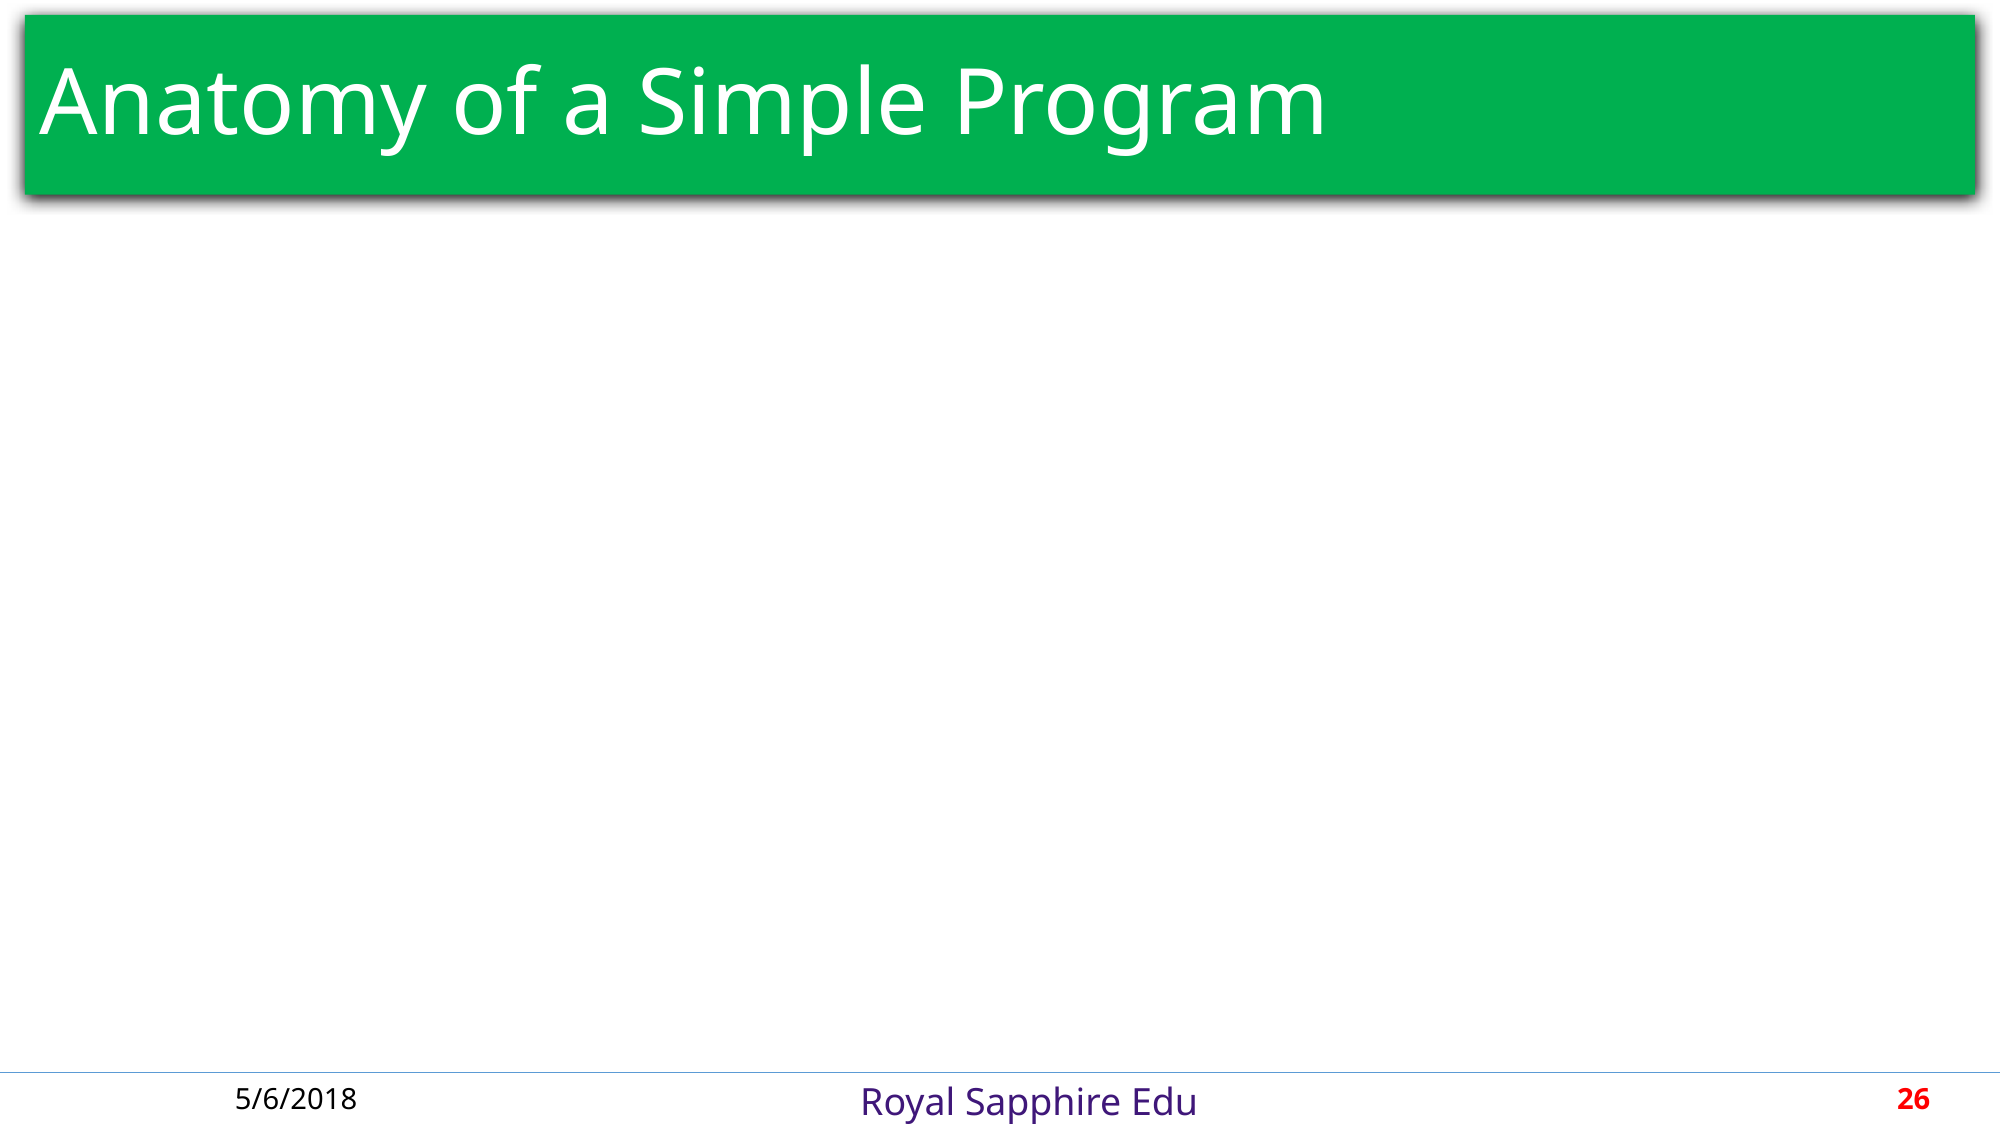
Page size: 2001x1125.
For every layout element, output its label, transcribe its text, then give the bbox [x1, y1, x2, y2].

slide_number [220, 1072, 671, 1115]
title Anatomy of a Simple Program [24, 14, 1975, 195]
slide_number 26 [1495, 1072, 1946, 1115]
